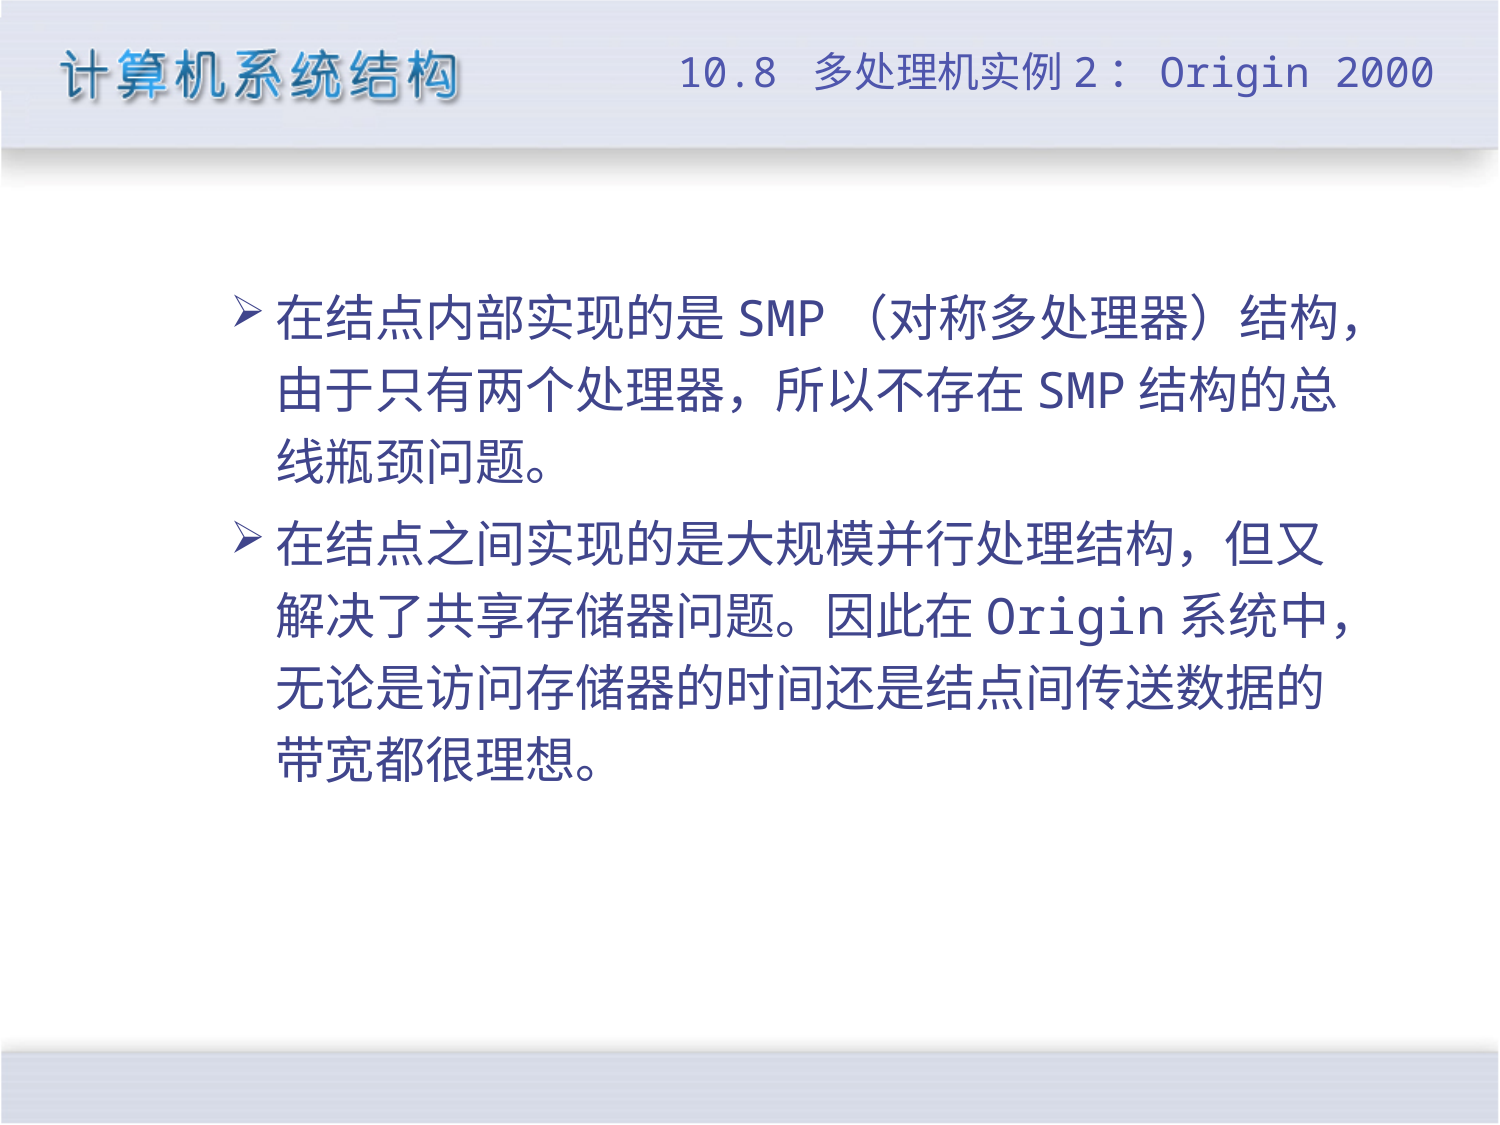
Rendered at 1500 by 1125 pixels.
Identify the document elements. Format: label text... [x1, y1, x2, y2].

list 在结点内部实现的是SMP（对称多处理器）结构，由于只有两个处理器，所以不存在SMP结构的总线瓶颈问题。 在结点之间实现的是大规模并行处理结构，但又解决了共享存储器问题。因此在Origin系统中，无论是访问存储器的时间还是结点间传送数据的带宽都很理想。 [112, 267, 1388, 902]
title 10.8 多处理机实例2：Origin 2000 [637, 40, 1475, 104]
picture [0, 0, 1500, 1125]
